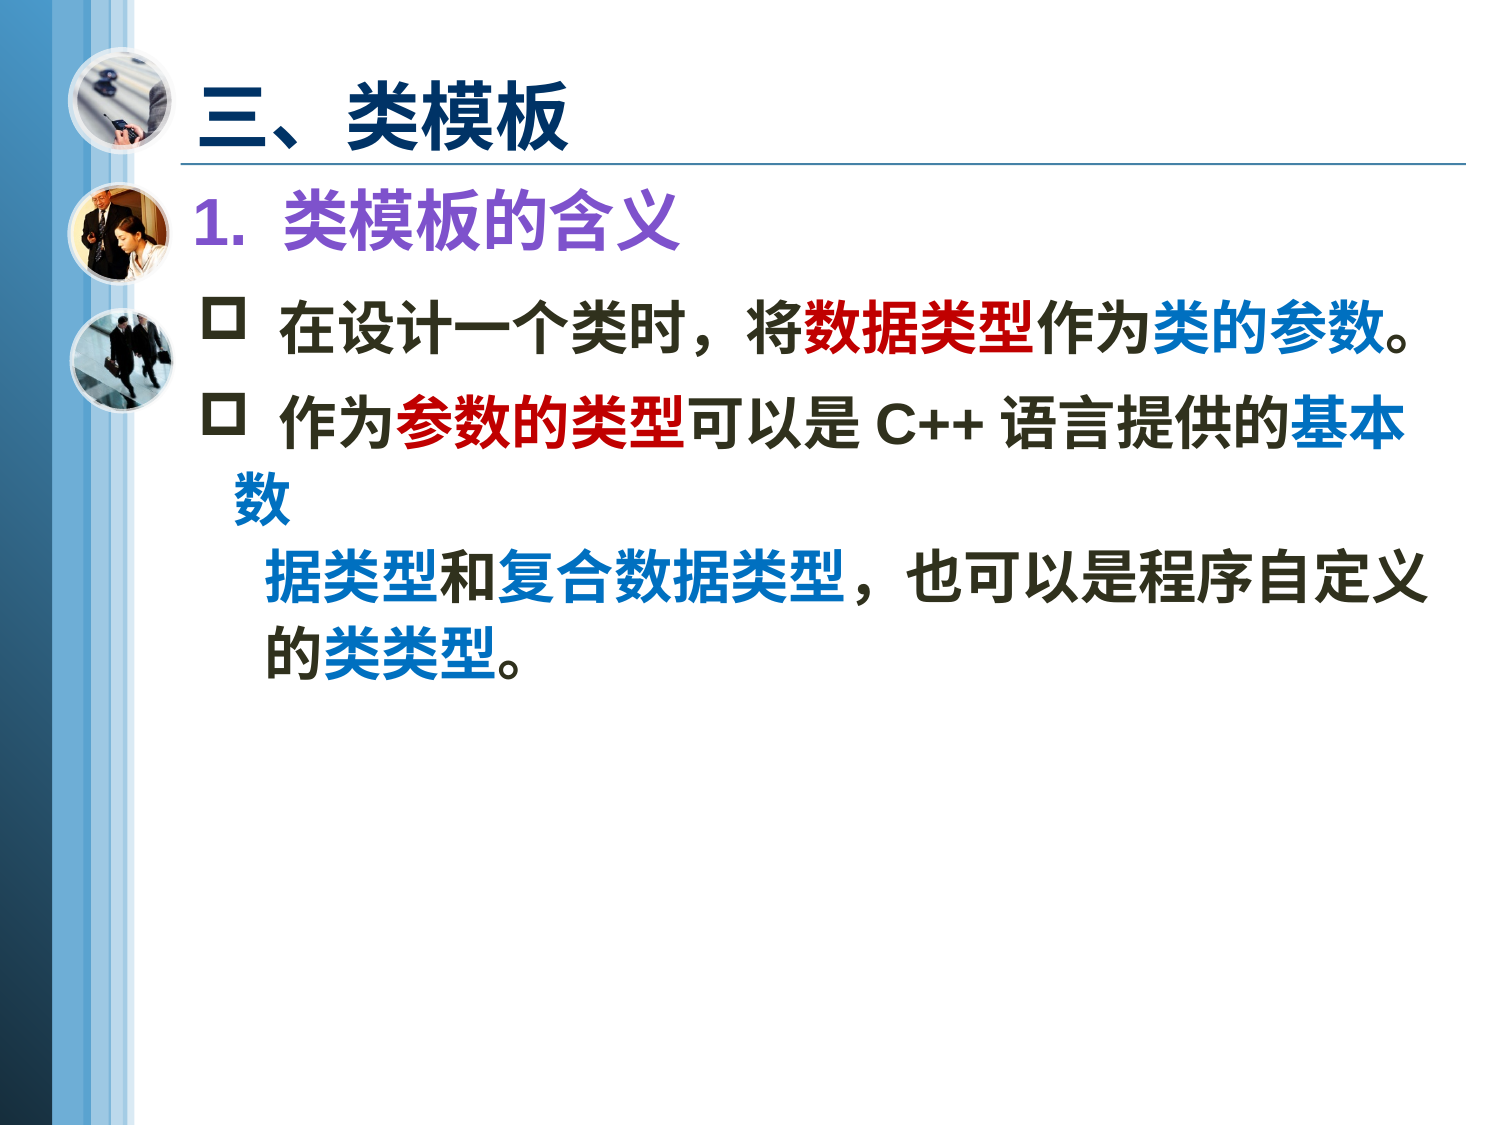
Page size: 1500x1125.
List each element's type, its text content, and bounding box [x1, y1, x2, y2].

picture [74, 189, 166, 279]
picture [78, 57, 166, 144]
picture [75, 313, 171, 408]
text_box 作为参数的类型可以是C++语言提供的基本数 据类型和复合数据类型，也可以是程序自定义 的类类型。 [183, 371, 1455, 695]
text_box 1. 类模板的含义 [177, 171, 1167, 265]
text_box 在设计一个类时，将数据类型作为类的参数。 [183, 276, 1466, 369]
text_box 三、类模板 [180, 34, 1423, 167]
